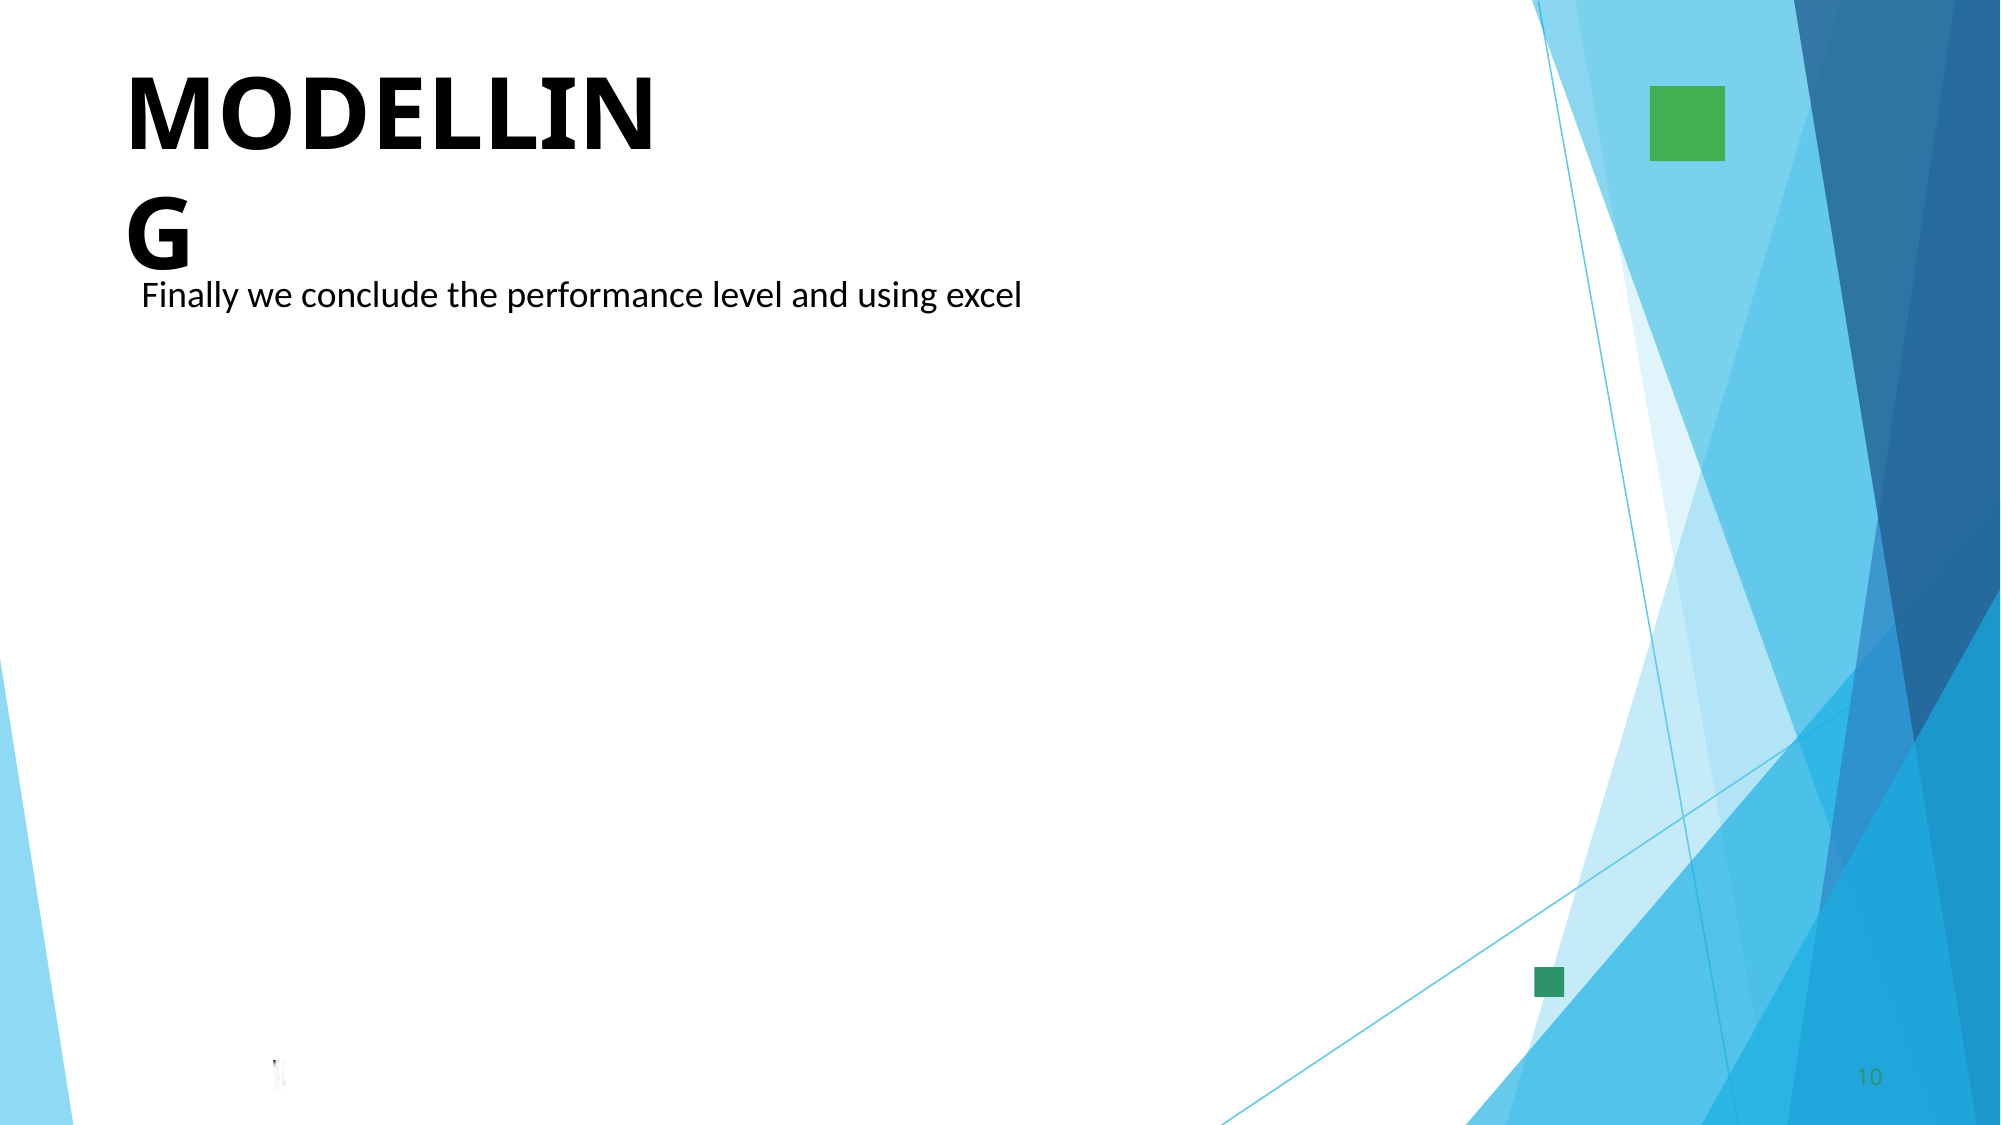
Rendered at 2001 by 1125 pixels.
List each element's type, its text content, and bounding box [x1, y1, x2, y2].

picture [273, 1060, 287, 1091]
text_box Finally we conclude the performance level and using excel [126, 262, 1039, 323]
text_box MODELLING [121, 47, 664, 290]
text_box [1649, 86, 1725, 162]
text_box 10 [1849, 1061, 1888, 1095]
text_box [1534, 967, 1565, 997]
